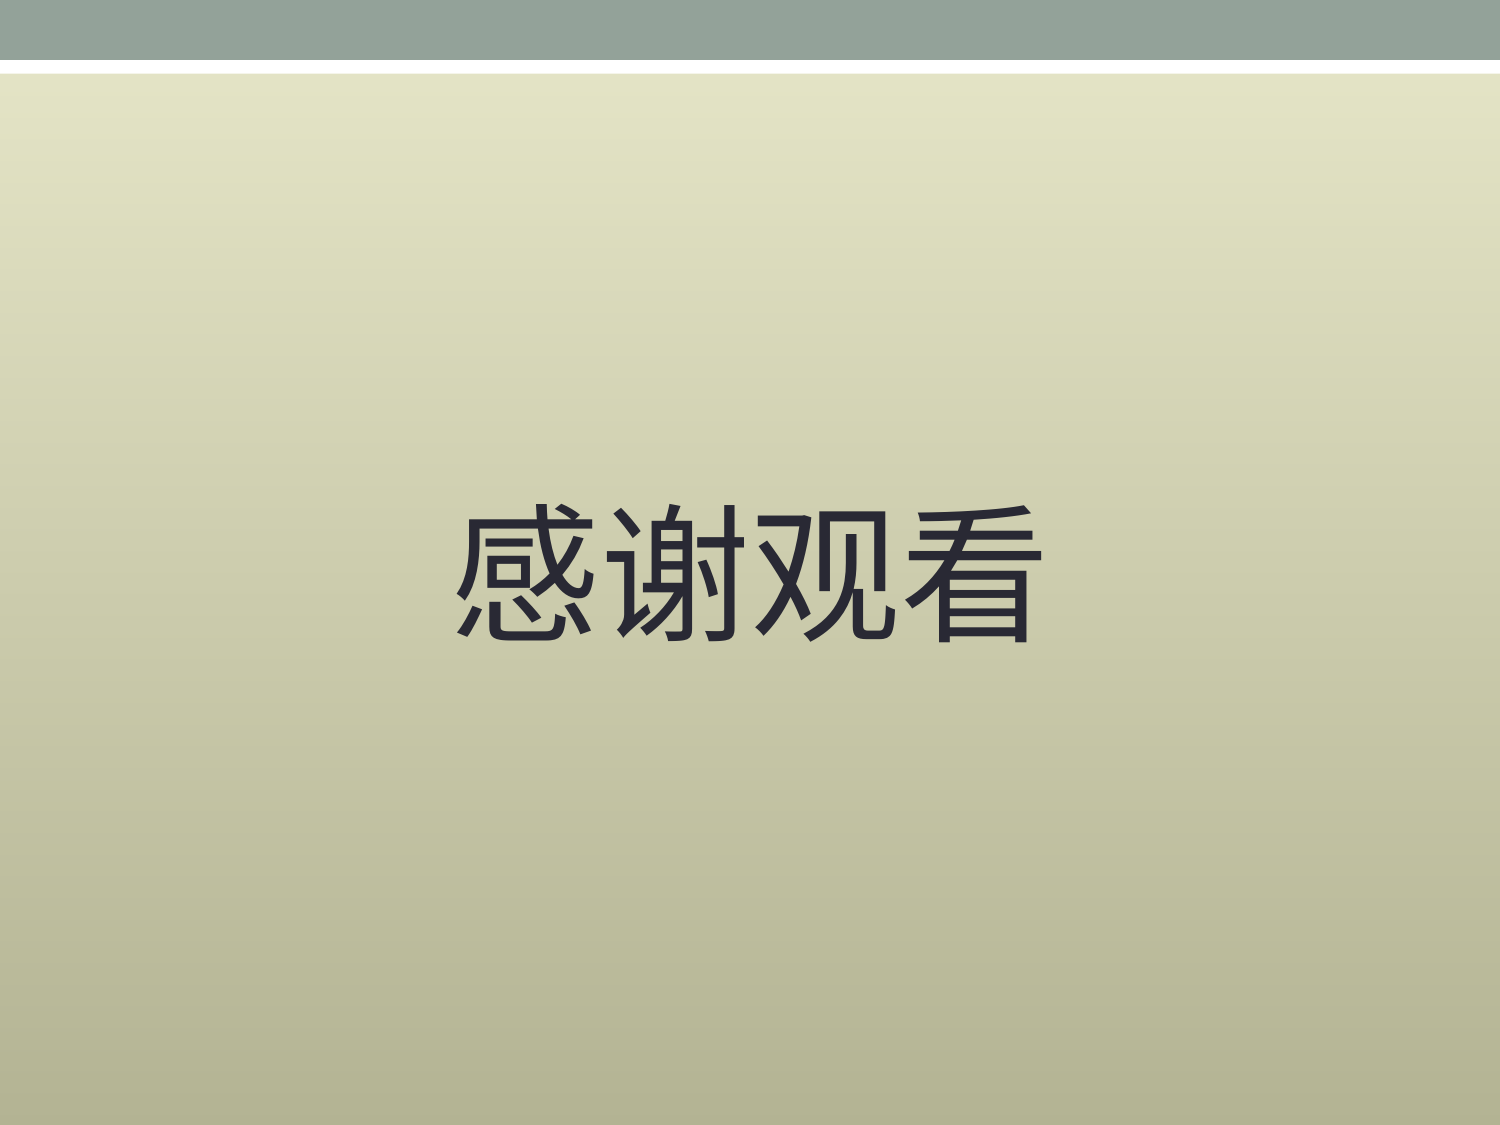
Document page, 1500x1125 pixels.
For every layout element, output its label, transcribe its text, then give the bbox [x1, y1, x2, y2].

list 感谢观看 [75, 262, 1425, 1063]
